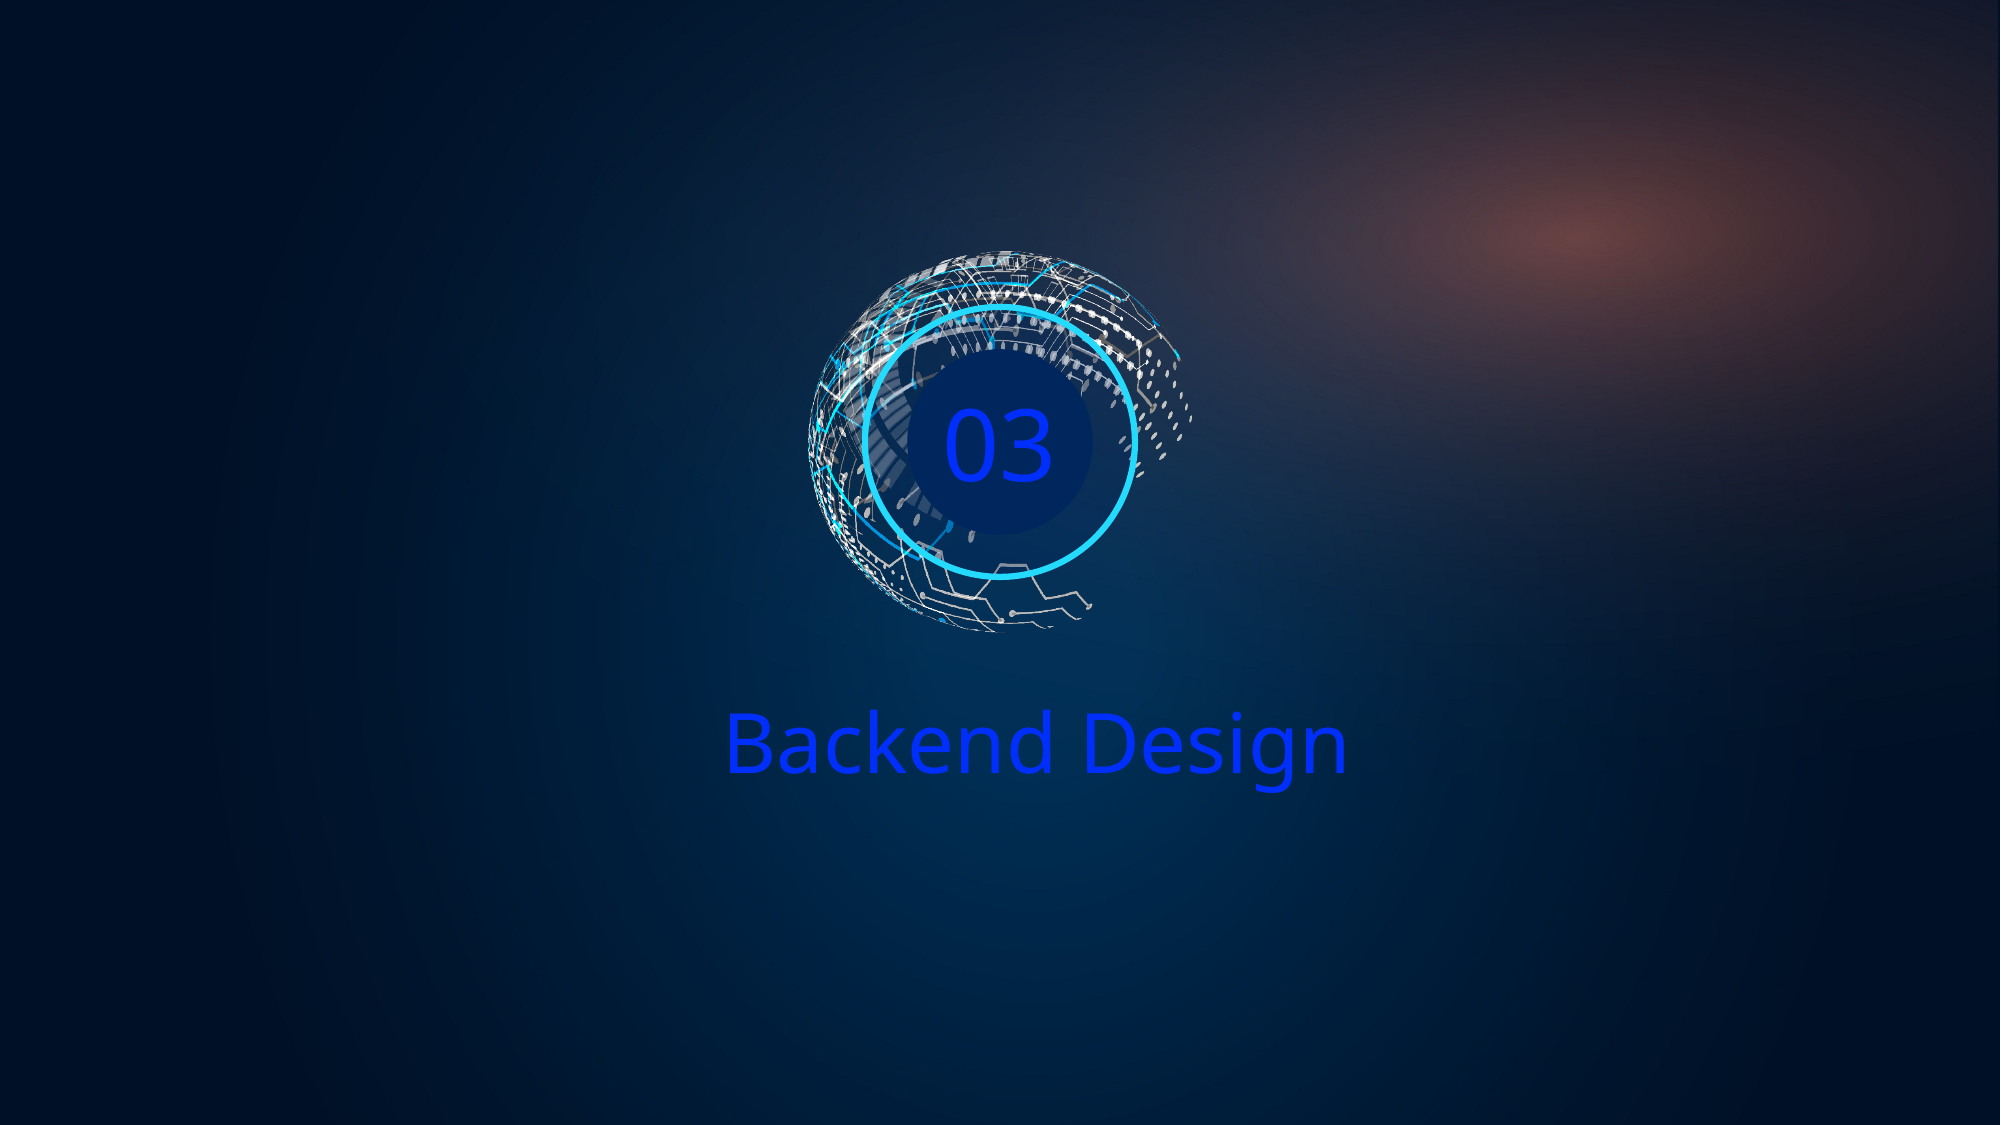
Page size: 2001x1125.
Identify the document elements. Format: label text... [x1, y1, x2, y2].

picture [0, 0, 2000, 1125]
text_box Backend Design [471, 682, 1603, 798]
